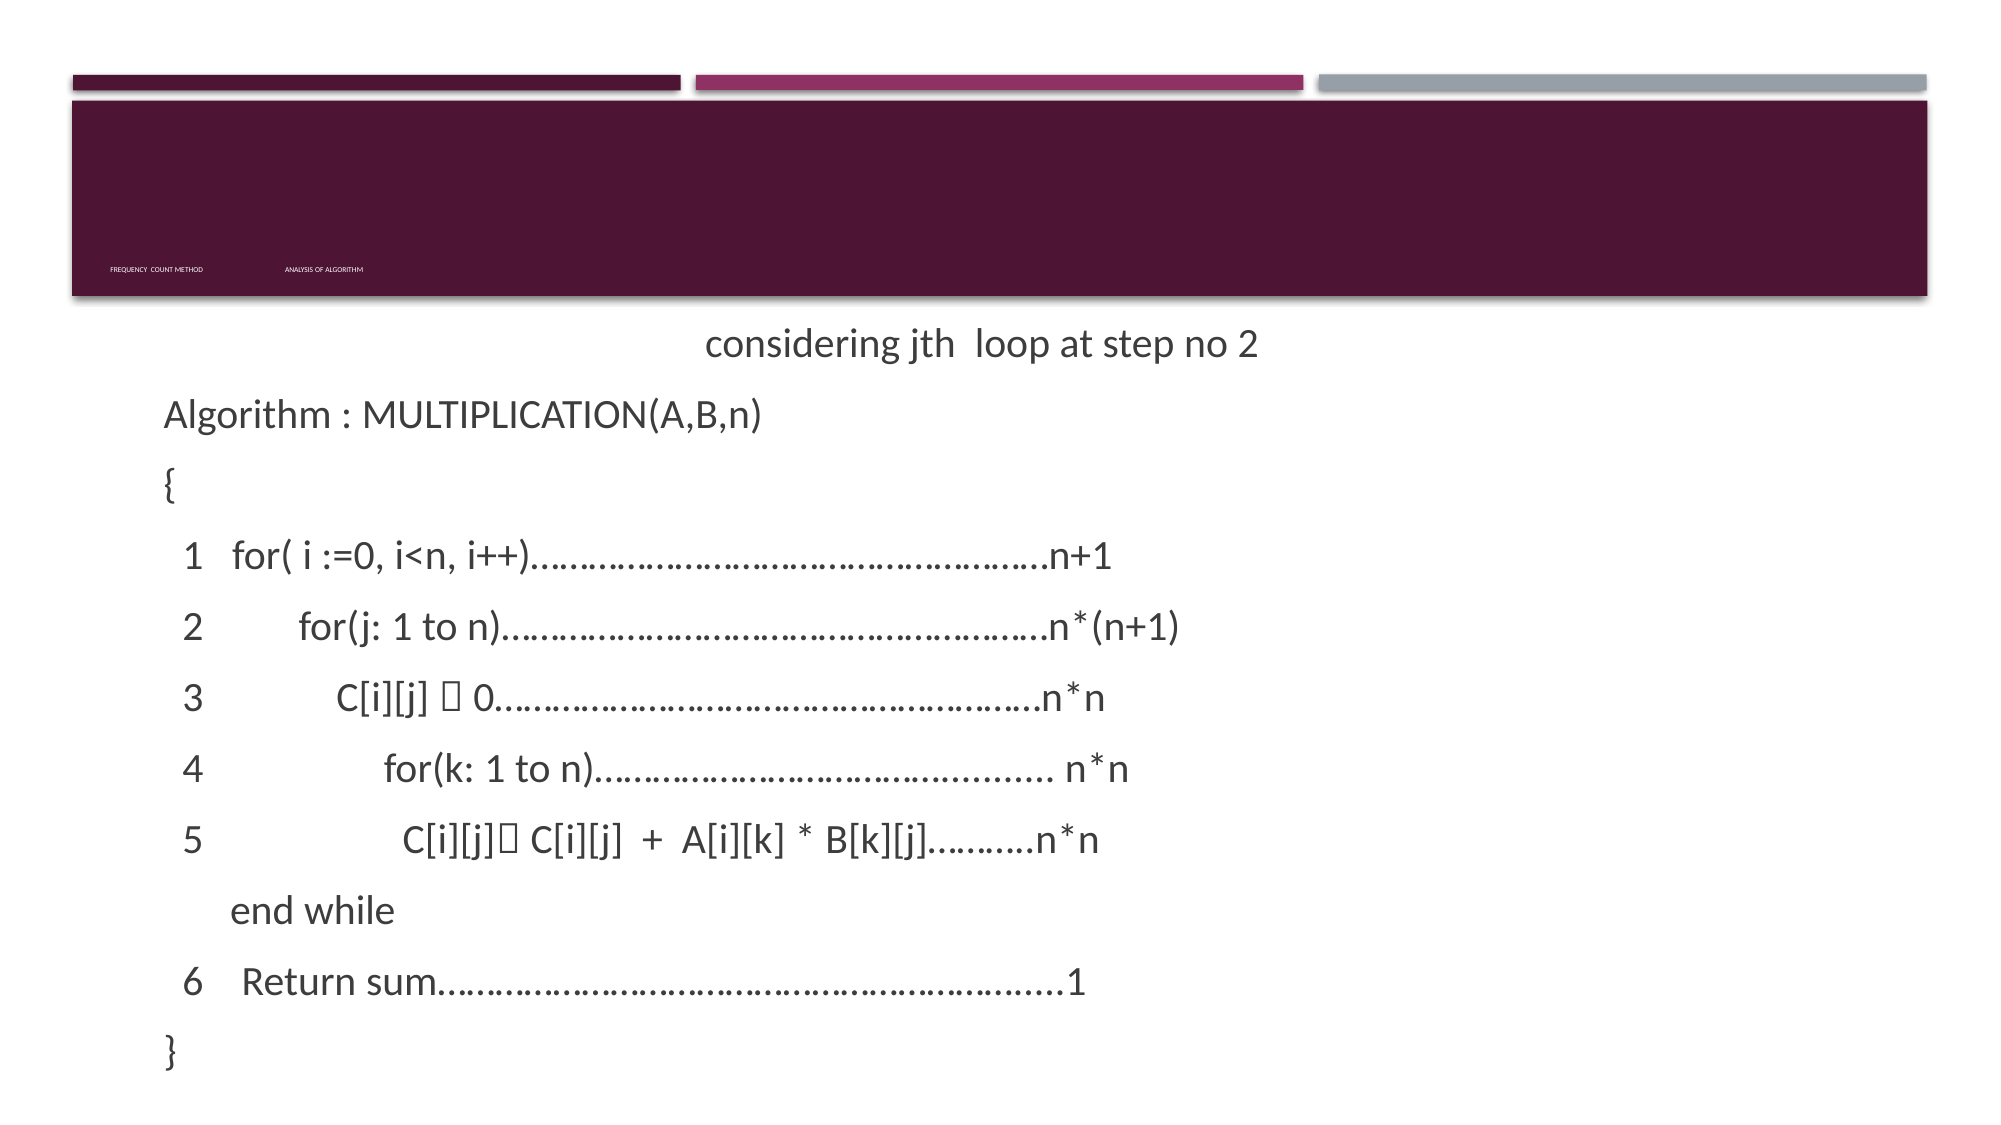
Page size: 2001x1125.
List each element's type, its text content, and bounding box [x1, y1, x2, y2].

title FREQUENCY COUNT METHOD Analysis of algorithm [95, 115, 1905, 282]
list considering jth loop at step no 2 Algorithm : MULTIPLICATION(A,B,n) { 1 for( i :=0, i<n, i++)………………………………………………n+1 2 for(j: 1 to n)…………………………………………………n*(n+1) 3 C[i][j]  0…………………………………………………n*n 4 for(k: 1 to n)………………………………........... n*n 5 C[i][j] C[i][j] + A[i][k] * B[k][j]………..n*n end while 6 Return sum…………………………………………………….....1 } [95, 357, 1905, 962]
